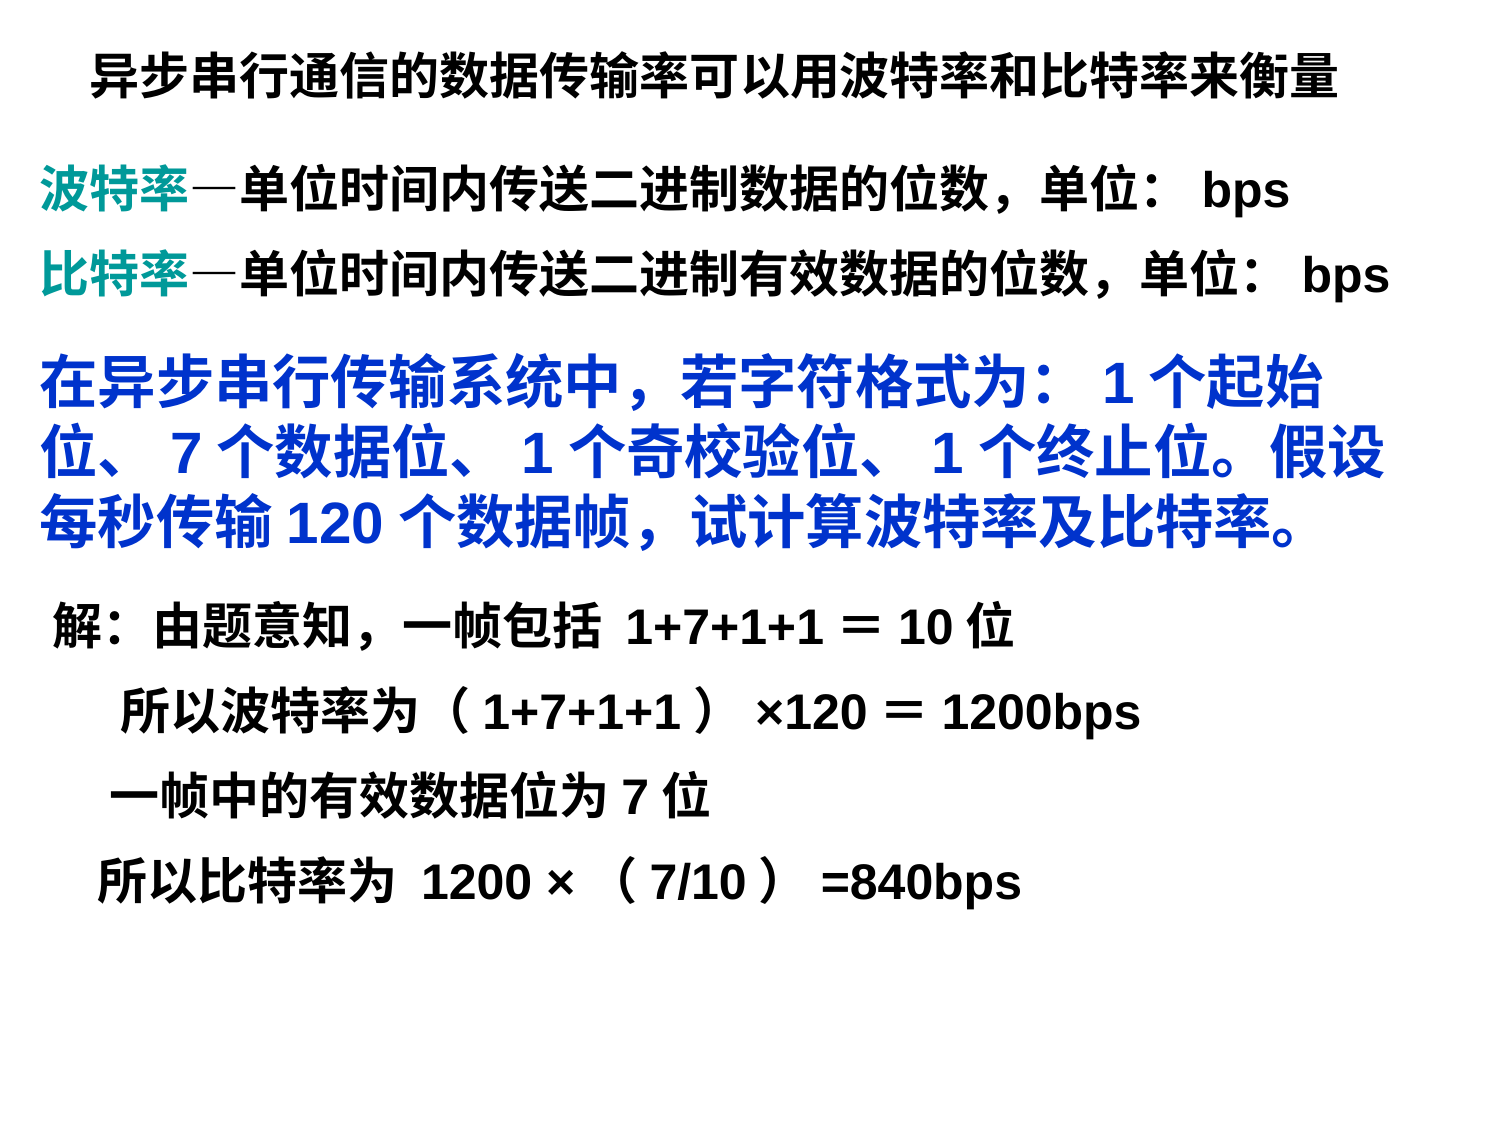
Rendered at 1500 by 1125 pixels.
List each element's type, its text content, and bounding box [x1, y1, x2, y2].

text_box 波特率—单位时间内传送二进制数据的位数，单位：bps 比特率—单位时间内传送二进制有效数据的位数，单位：bps [24, 149, 1413, 310]
text_box 解：由题意知，一帧包括 1+7+1+1＝10位 所以波特率为（1+7+1+1）×120＝1200bps 一帧中的有效数据位为7位 所以比特率为 1200 ×（7/10）=840bps [37, 587, 1463, 918]
text_box 异步串行通信的数据传输率可以用波特率和比特率来衡量 [75, 37, 1388, 113]
text_box 在异步串行传输系统中，若字符格式为：1个起始位、7个数据位、1个奇校验位、1个终止位。假设每秒传输120个数据帧，试计算波特率及比特率。 [24, 337, 1438, 563]
